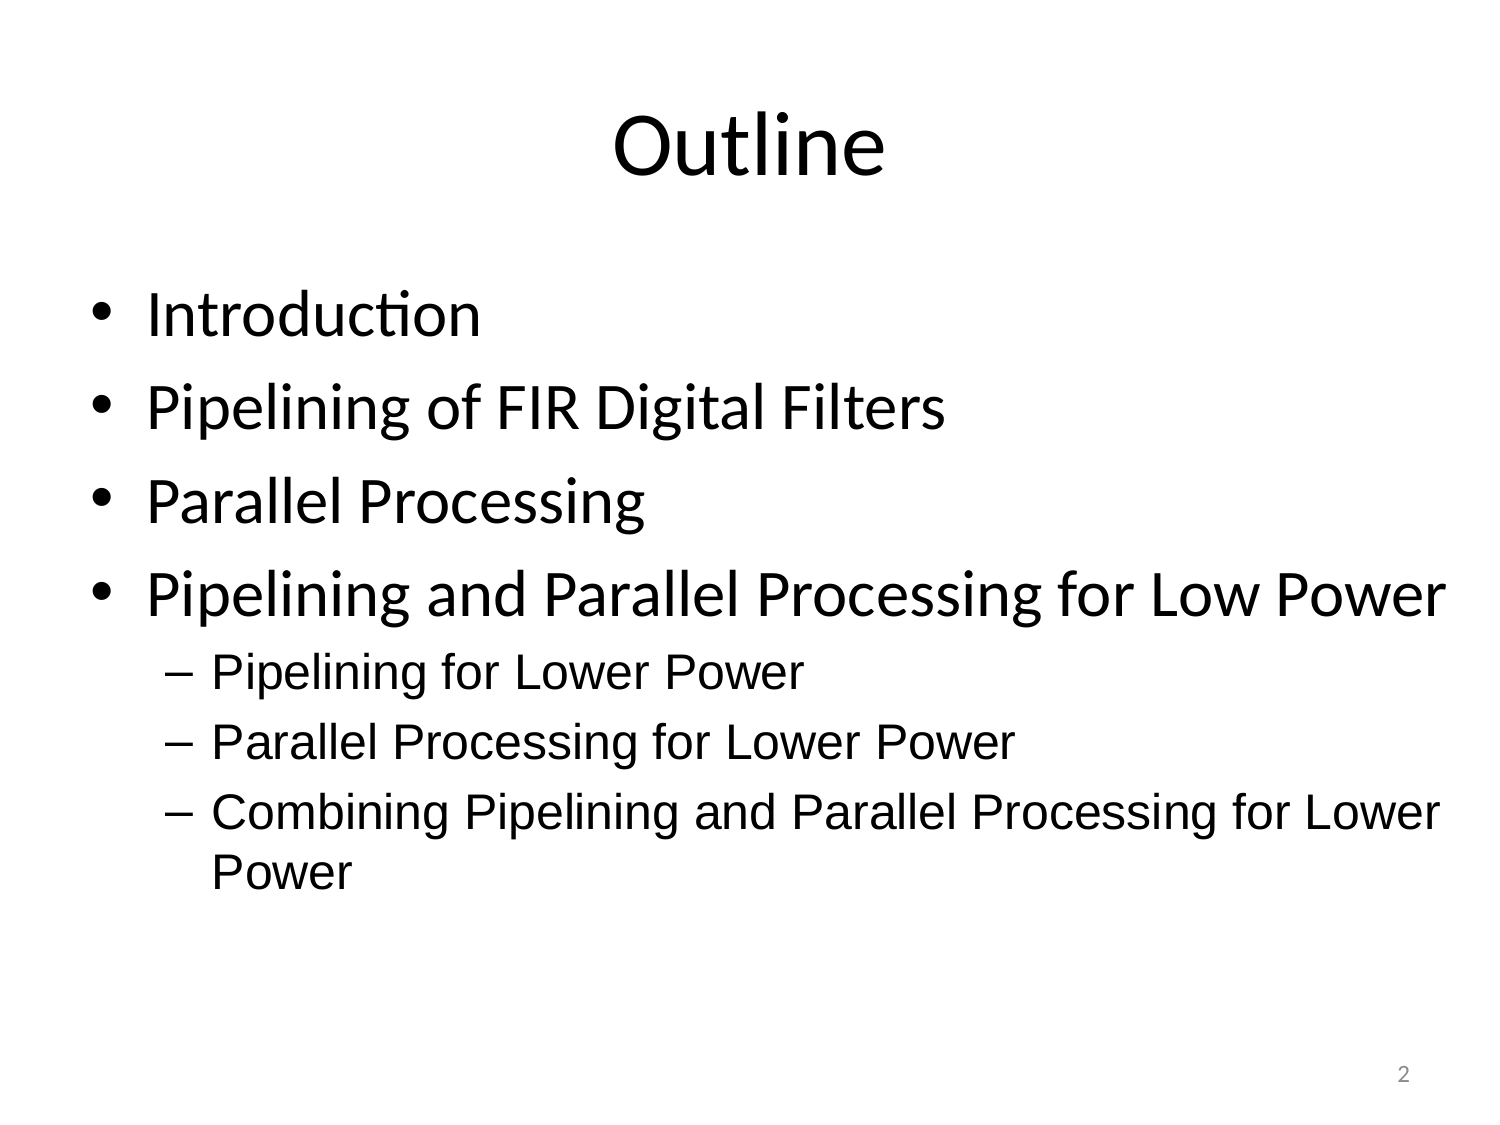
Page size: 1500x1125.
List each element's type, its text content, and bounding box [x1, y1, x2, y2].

slide_number 2 [1074, 1042, 1425, 1103]
title Outline [74, 44, 1426, 233]
list Introduction Pipelining of FIR Digital Filters Parallel Processing Pipelining and Parallel Processing for Low Power Pipelining for Lower Power Parallel Processing for Lower Power Combining Pipelining and Parallel Processing for Lower Power [74, 262, 1500, 1006]
